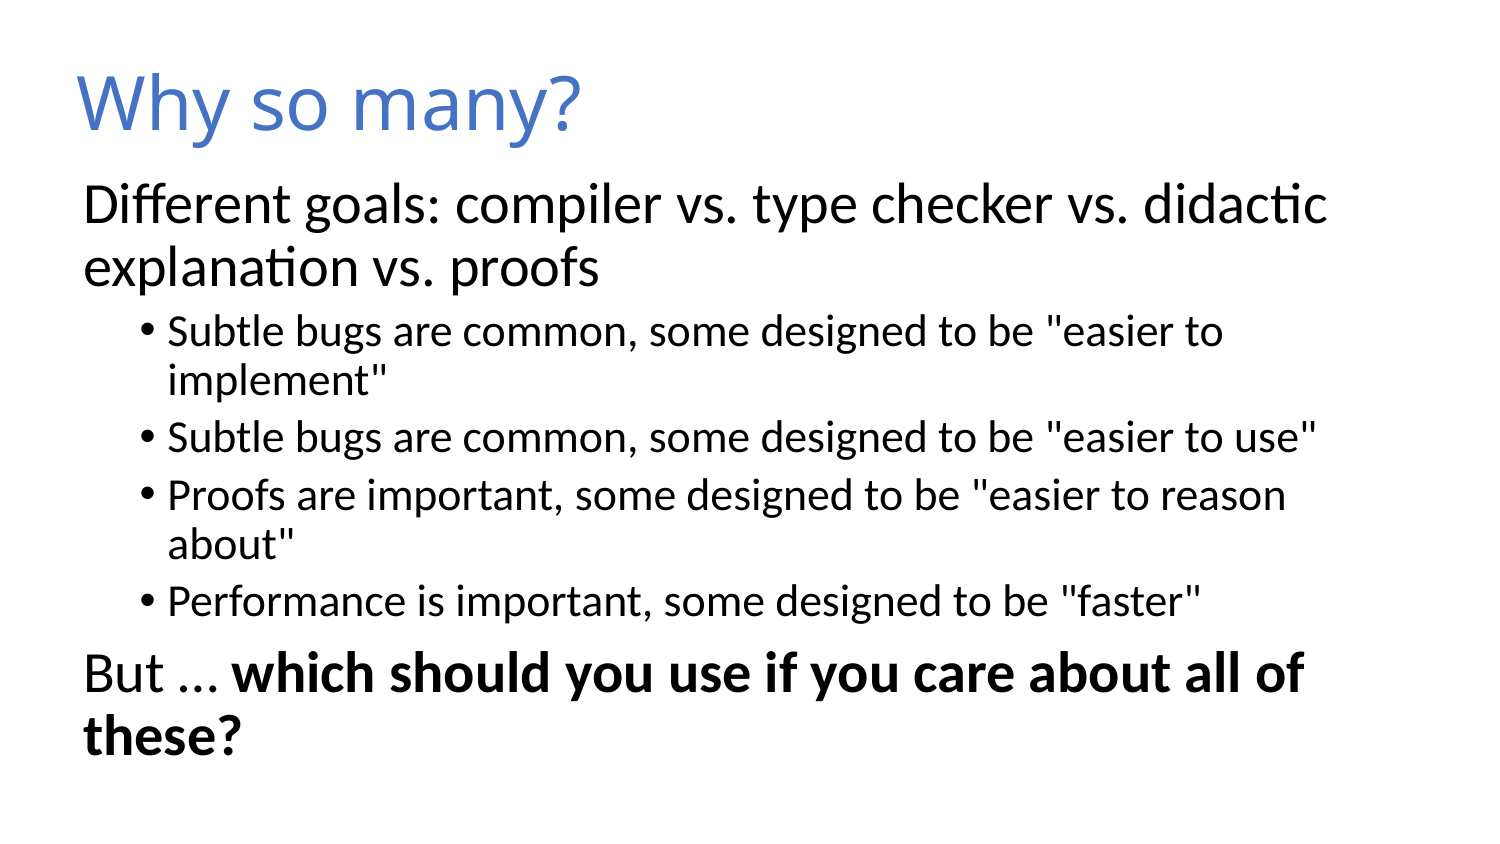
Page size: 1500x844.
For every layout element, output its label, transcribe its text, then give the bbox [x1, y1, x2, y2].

title Why so many? [61, 39, 1356, 174]
list Different goals: compiler vs. type checker vs. didactic explanation vs. proofs Subtle bugs are common, some designed to be "easier to implement" Subtle bugs are common, some designed to be "easier to use" Proofs are important, some designed to be "easier to reason about" Performance is important, some designed to be "faster" But … which should you use if you care about all of these? [68, 165, 1389, 734]
